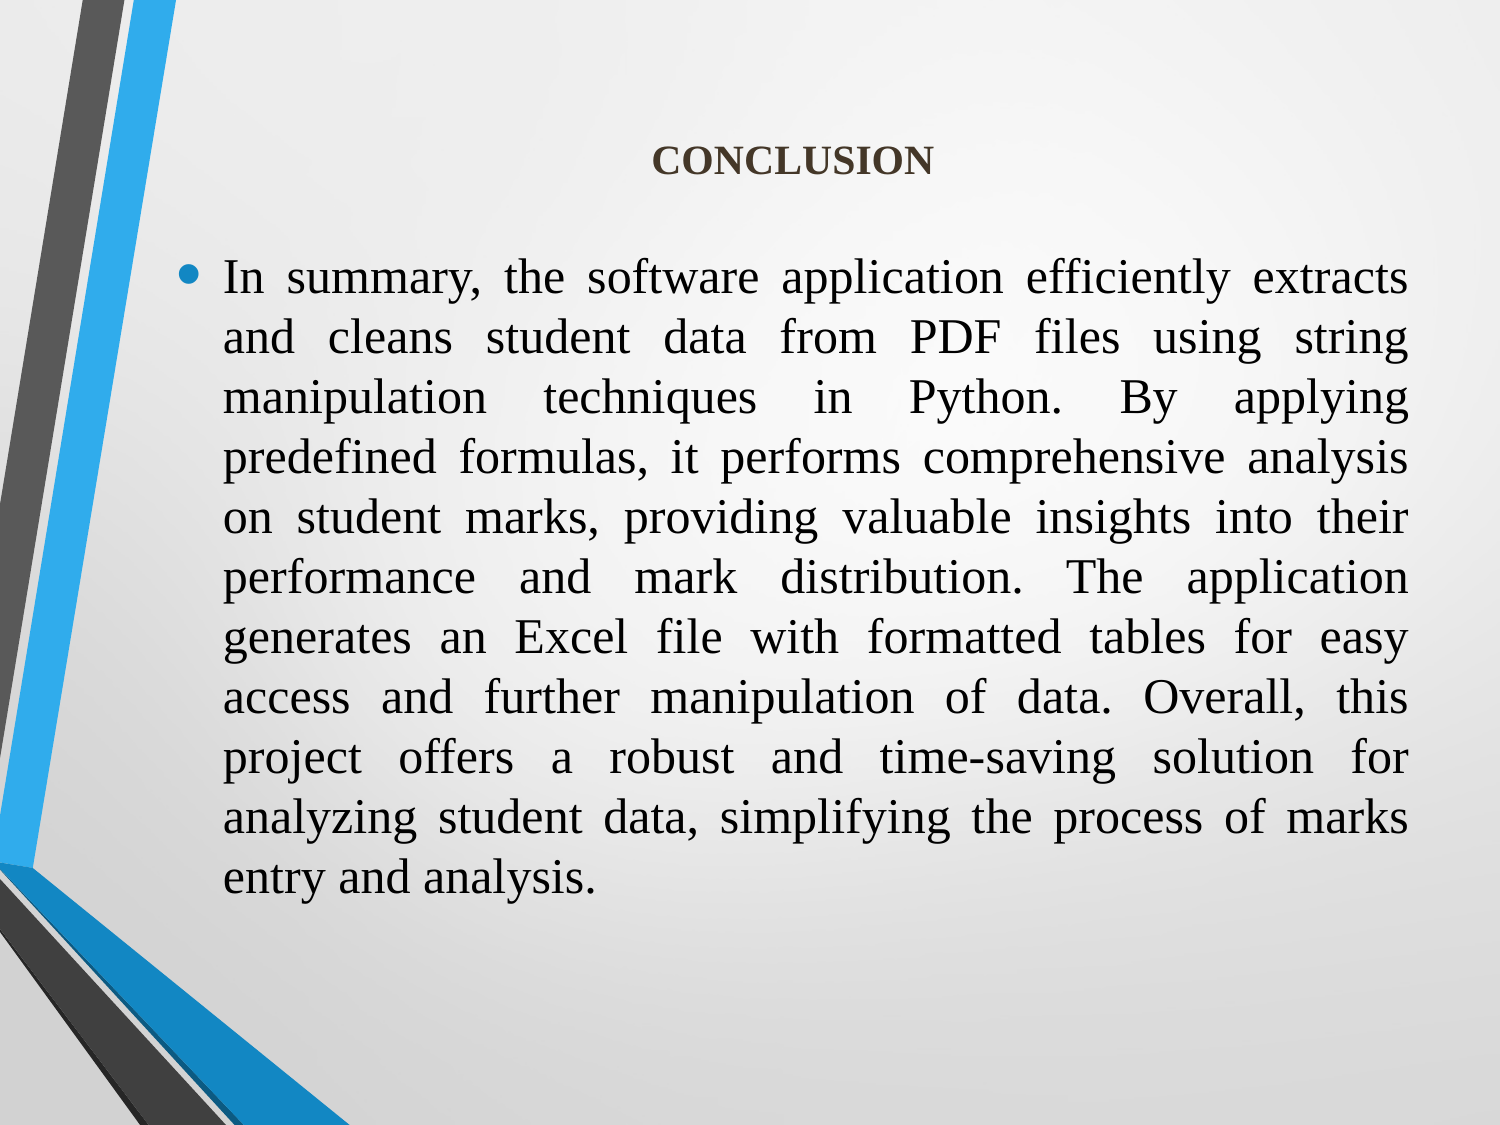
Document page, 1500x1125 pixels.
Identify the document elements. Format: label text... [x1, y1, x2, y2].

title CONCLUSION [161, 75, 1425, 241]
list In summary, the software application efficiently extracts and cleans student data from PDF files using string manipulation techniques in Python. By applying predefined formulas, it performs comprehensive analysis on student marks, providing valuable insights into their performance and mark distribution. The application generates an Excel file with formatted tables for easy access and further manipulation of data. Overall, this project offers a robust and time-saving solution for analyzing student data, simplifying the process of marks entry and analysis. [161, 299, 1425, 847]
